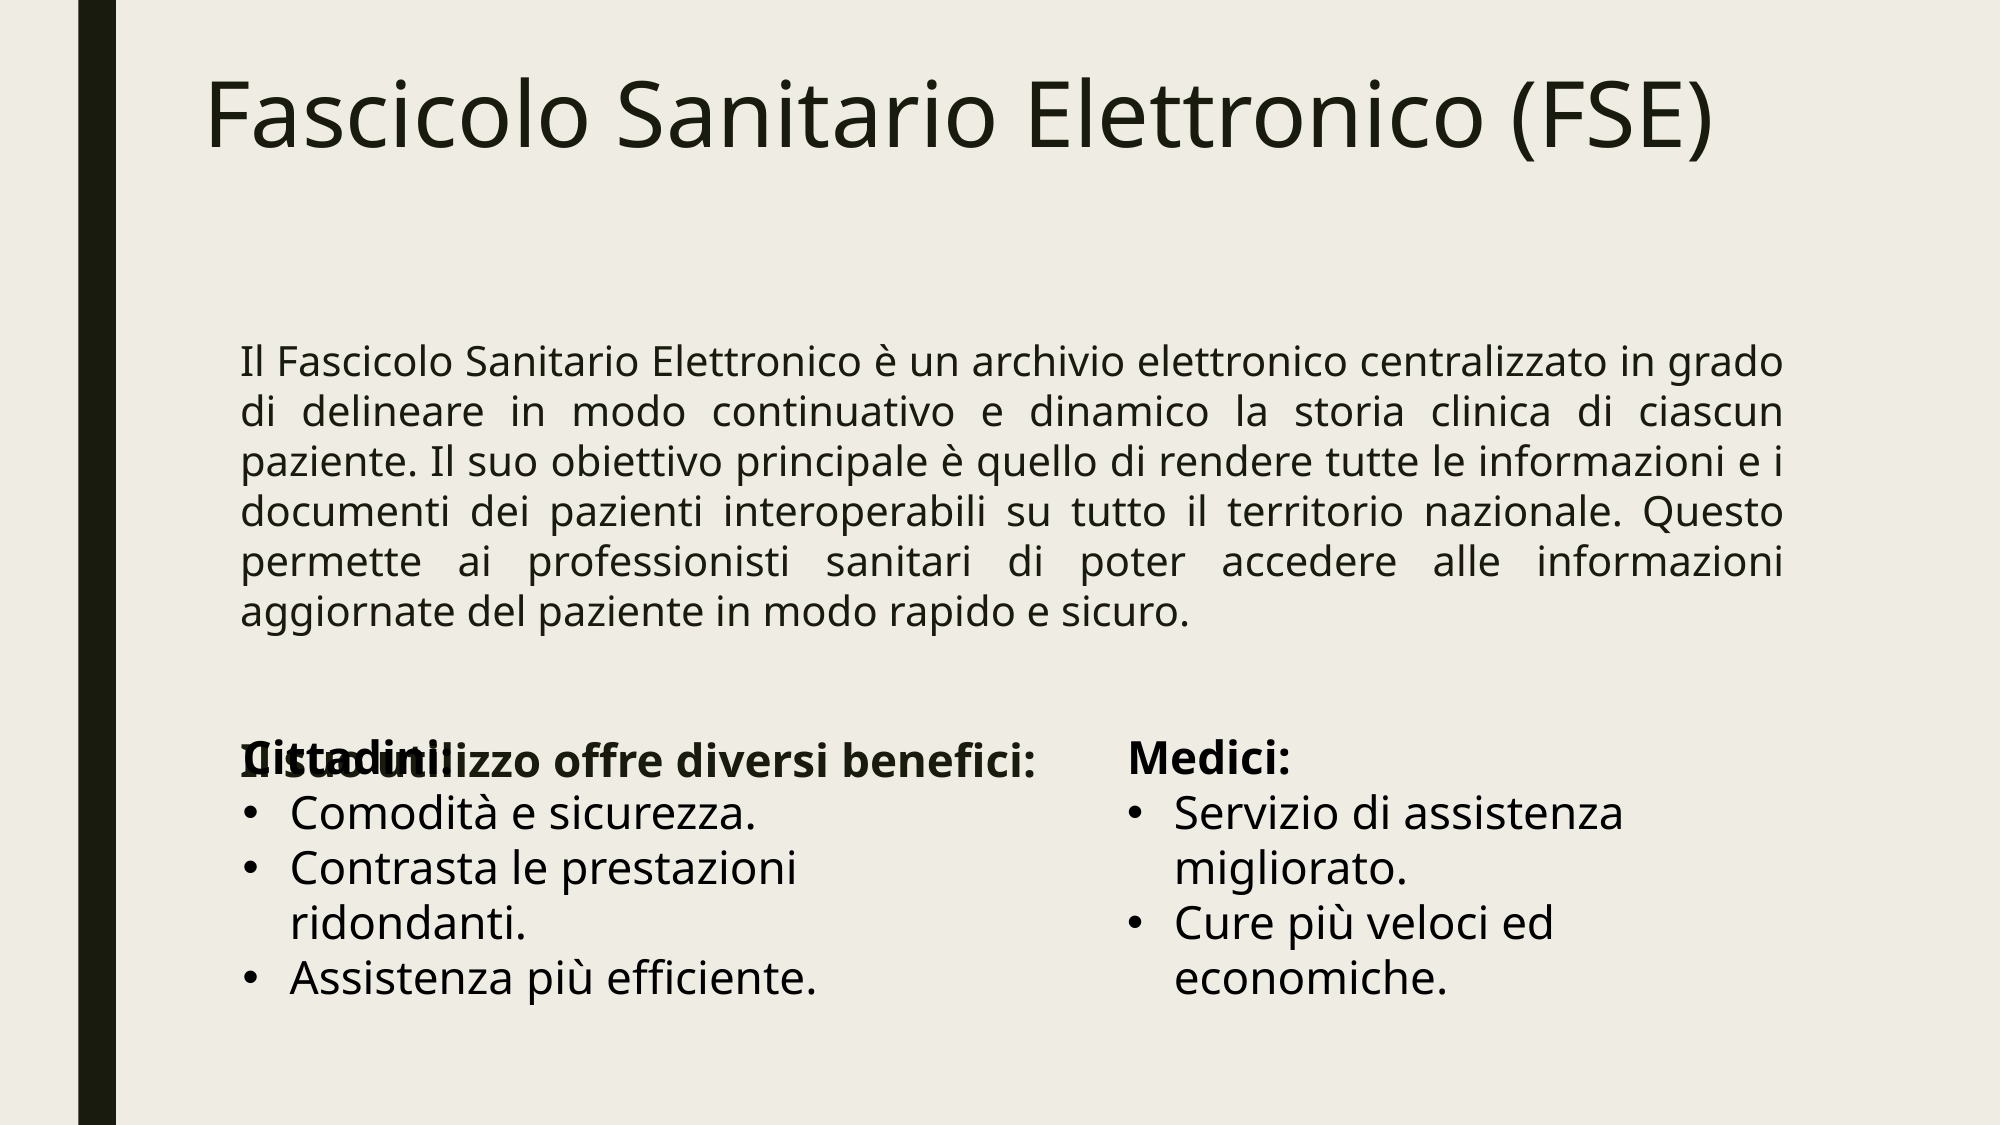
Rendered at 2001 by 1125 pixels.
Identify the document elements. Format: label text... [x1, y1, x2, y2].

text_box Medici: Servizio di assistenza migliorato. Cure più veloci ed economiche. [1112, 721, 1800, 1012]
text_box Cittadini: Comodità e sicurezza. Contrasta le prestazioni ridondanti. Assistenza più efficiente. [228, 721, 1034, 1012]
title Fascicolo Sanitario Elettronico (FSE) [118, 62, 1800, 306]
list Il Fascicolo Sanitario Elettronico è un archivio elettronico centralizzato in grado di delineare in modo continuativo e dinamico la storia clinica di ciascun paziente. Il suo obiettivo principale è quello di rendere tutte le informazioni e i documenti dei pazienti interoperabili su tutto il territorio nazionale. Questo permette ai professionisti sanitari di poter accedere alle informazioni aggiornate del paziente in modo rapido e sicuro. Il suo utilizzo offre diversi benefici: [225, 326, 1800, 1117]
